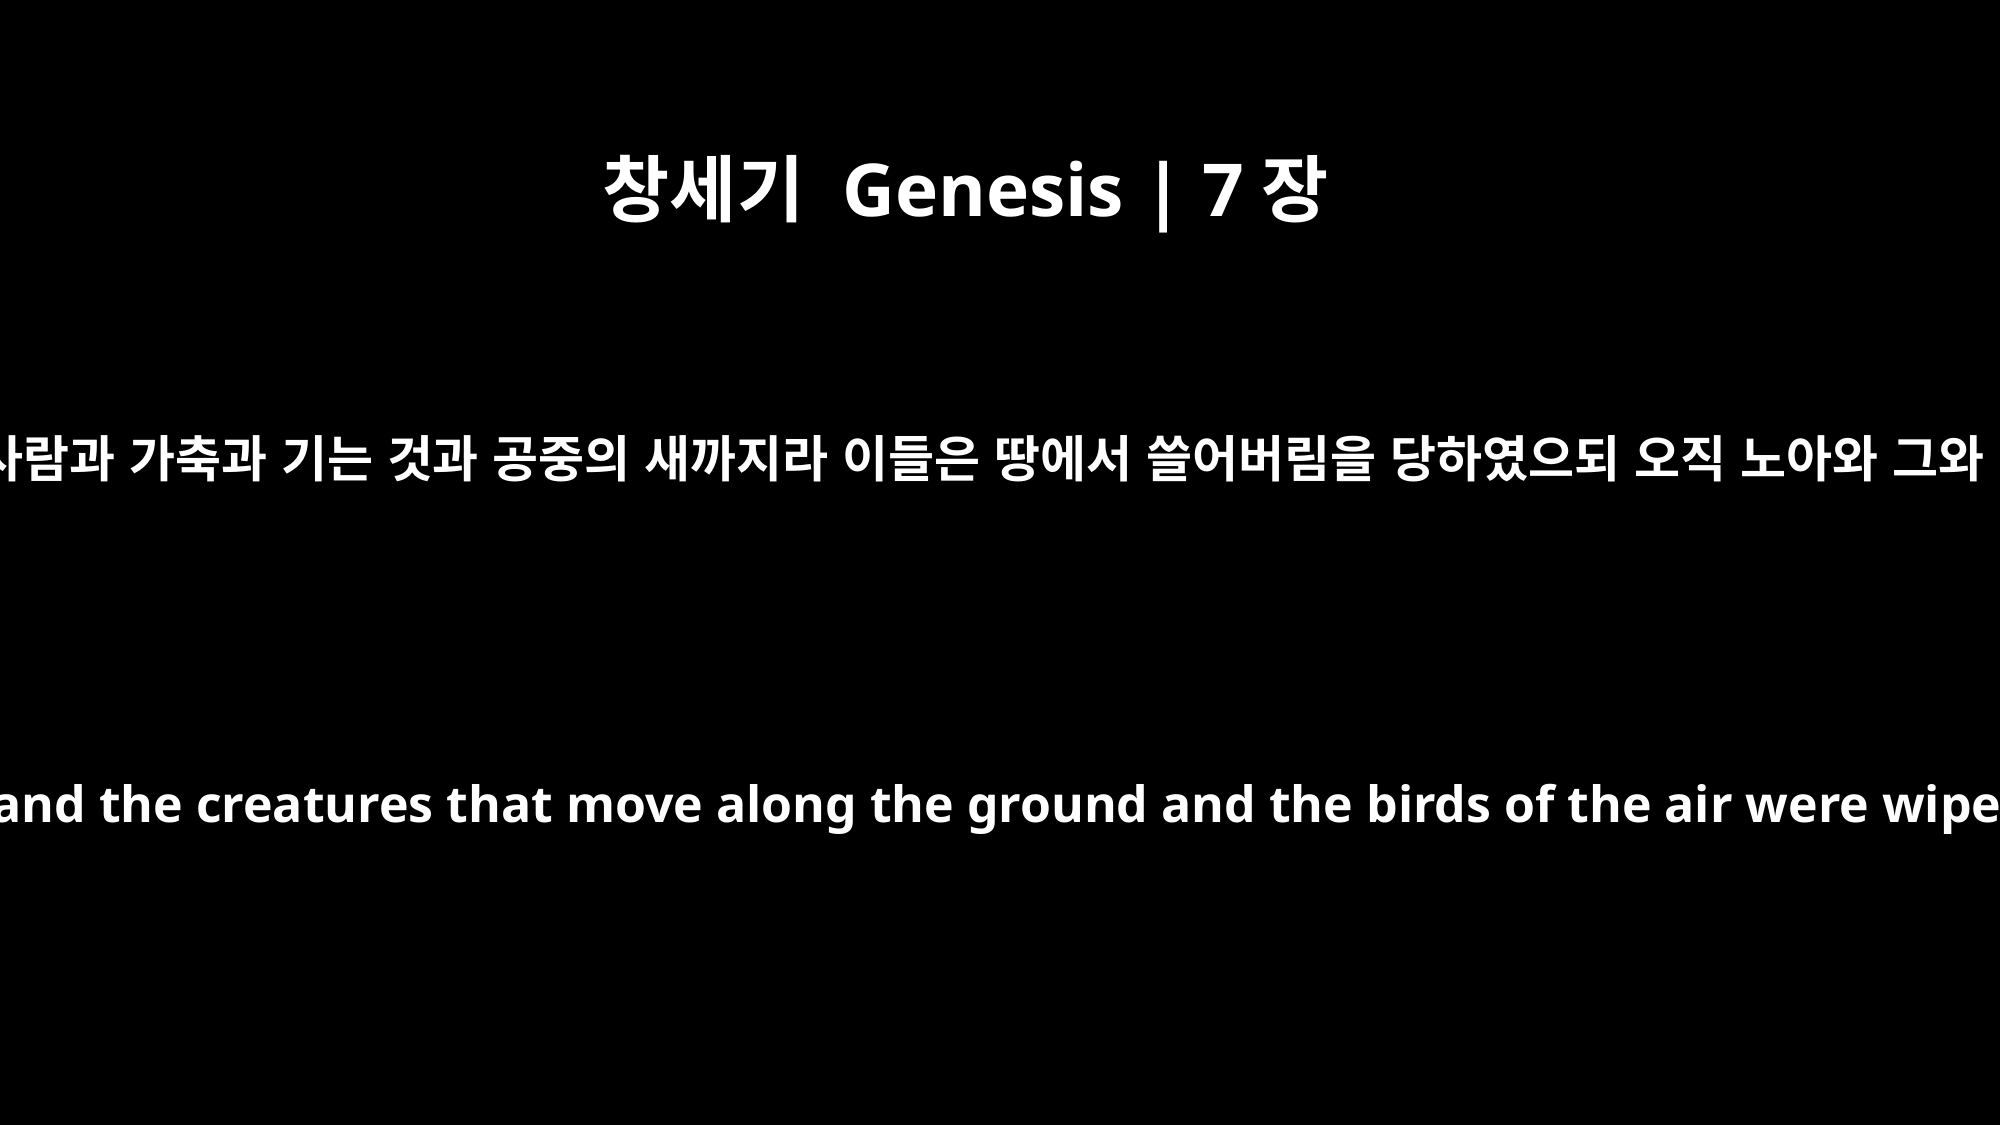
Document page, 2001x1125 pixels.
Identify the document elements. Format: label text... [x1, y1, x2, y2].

text_box 23 지면의 모든 생물을 쓸어버리시니 곧 사람과 가축과 기는 것과 공중의 새까지라 이들은 땅에서 쓸어버림을 당하였으되 오직 노아와 그와 함께 방주에 있던 자들만 남았더라 [0, 359, 2000, 495]
text_box 창세기 Genesis | 7장 [587, 136, 1345, 239]
text_box Every living thing on the face of the earth was wiped out; men and animals and the creatures that move along the ground and the birds of the air were wiped from the earth. Only Noah was left, and those with him in the ark. [0, 764, 2000, 840]
